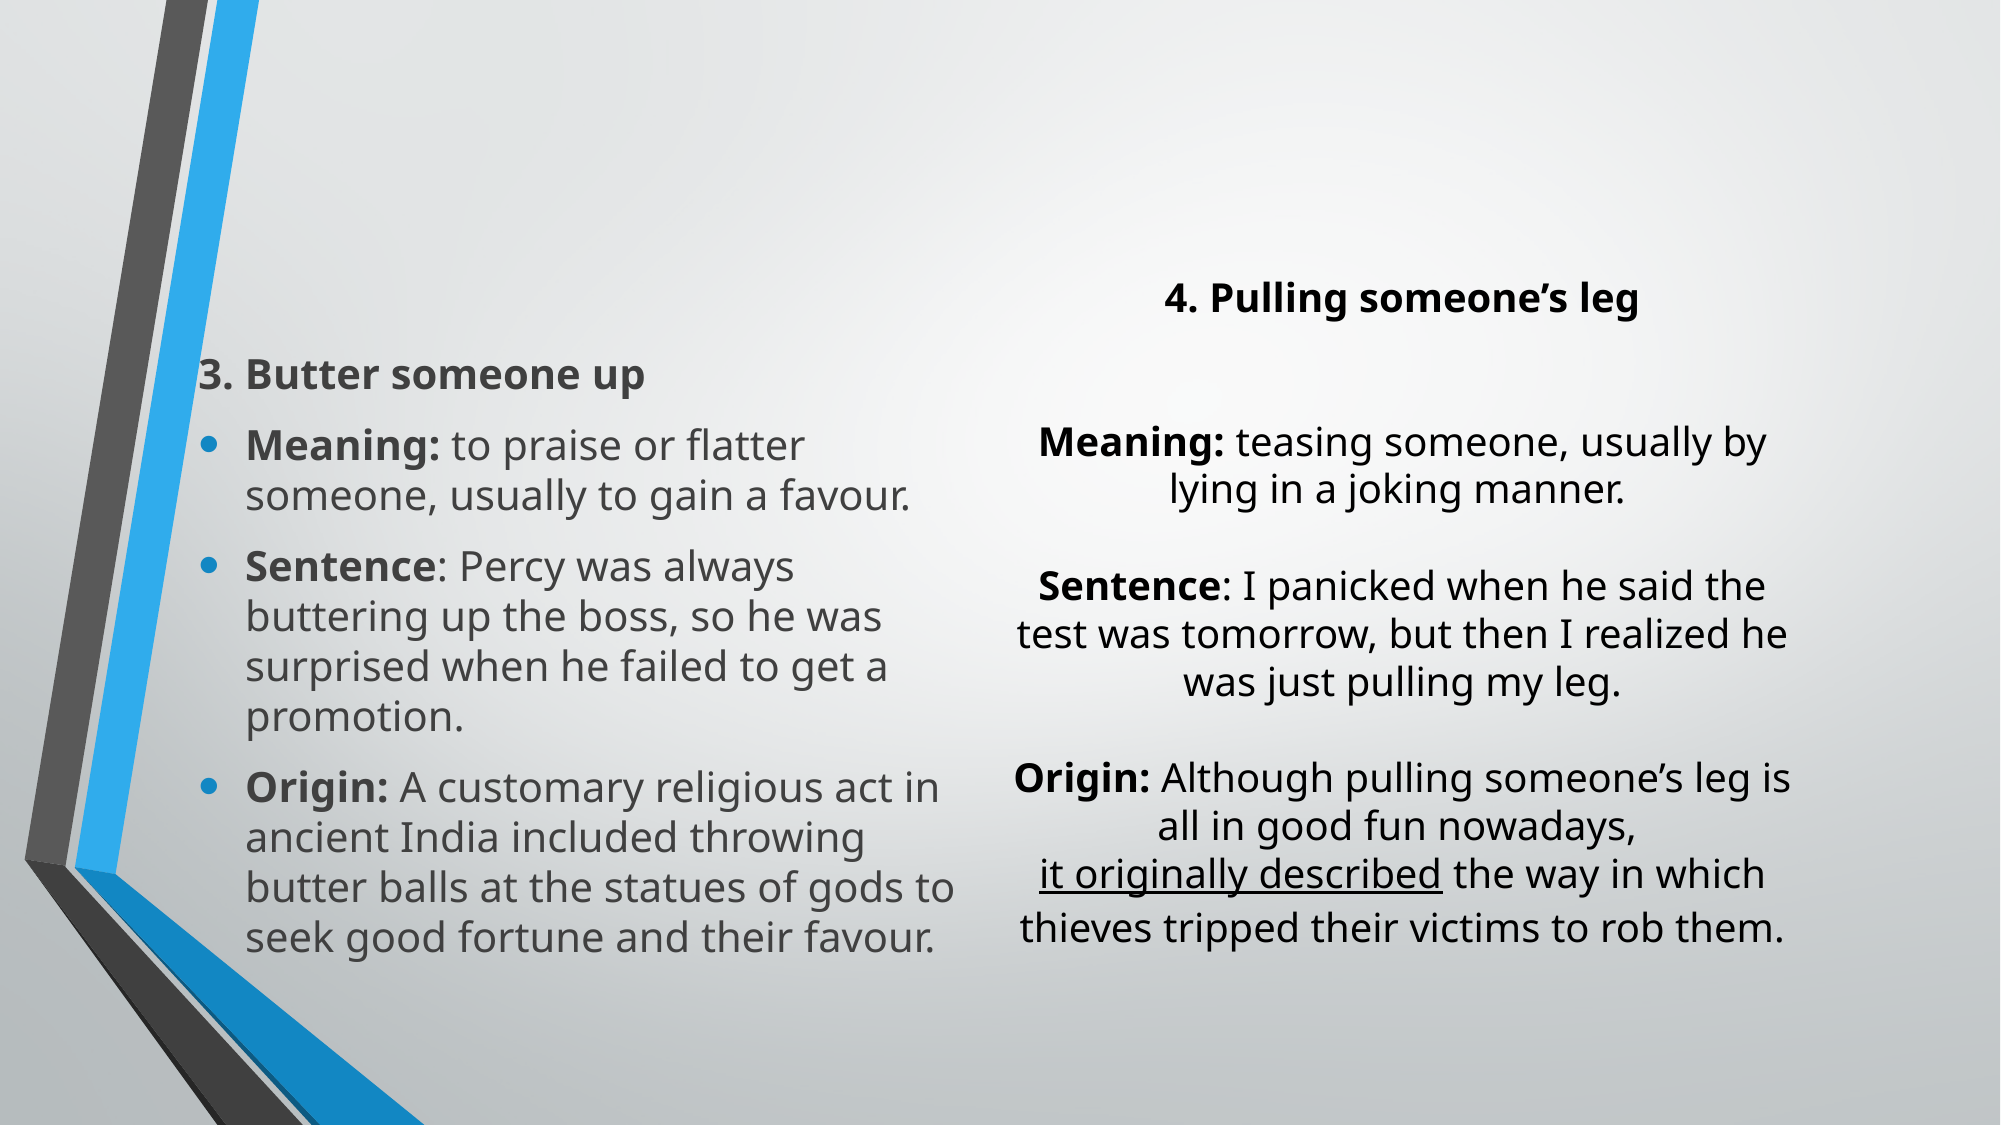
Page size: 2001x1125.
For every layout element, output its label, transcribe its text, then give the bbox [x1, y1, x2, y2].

list 3. Butter someone up Meaning: to praise or flatter someone, usually to gain a favour. Sentence: Percy was always buttering up the boss, so he was surprised when he failed to get a promotion. Origin: A customary religious act in ancient India included throwing butter balls at the statues of gods to seek good fortune and their favour. [183, 259, 991, 1012]
title 4. Pulling someone’s leg Meaning: teasing someone, usually by lying in a joking manner. Sentence: I panicked when he said the test was tomorrow, but then I realized he was just pulling my leg. Origin: Although pulling someone’s leg is all in good fun nowadays, it originally described the way in which thieves tripped their victims to rob them. [991, 259, 1816, 1012]
